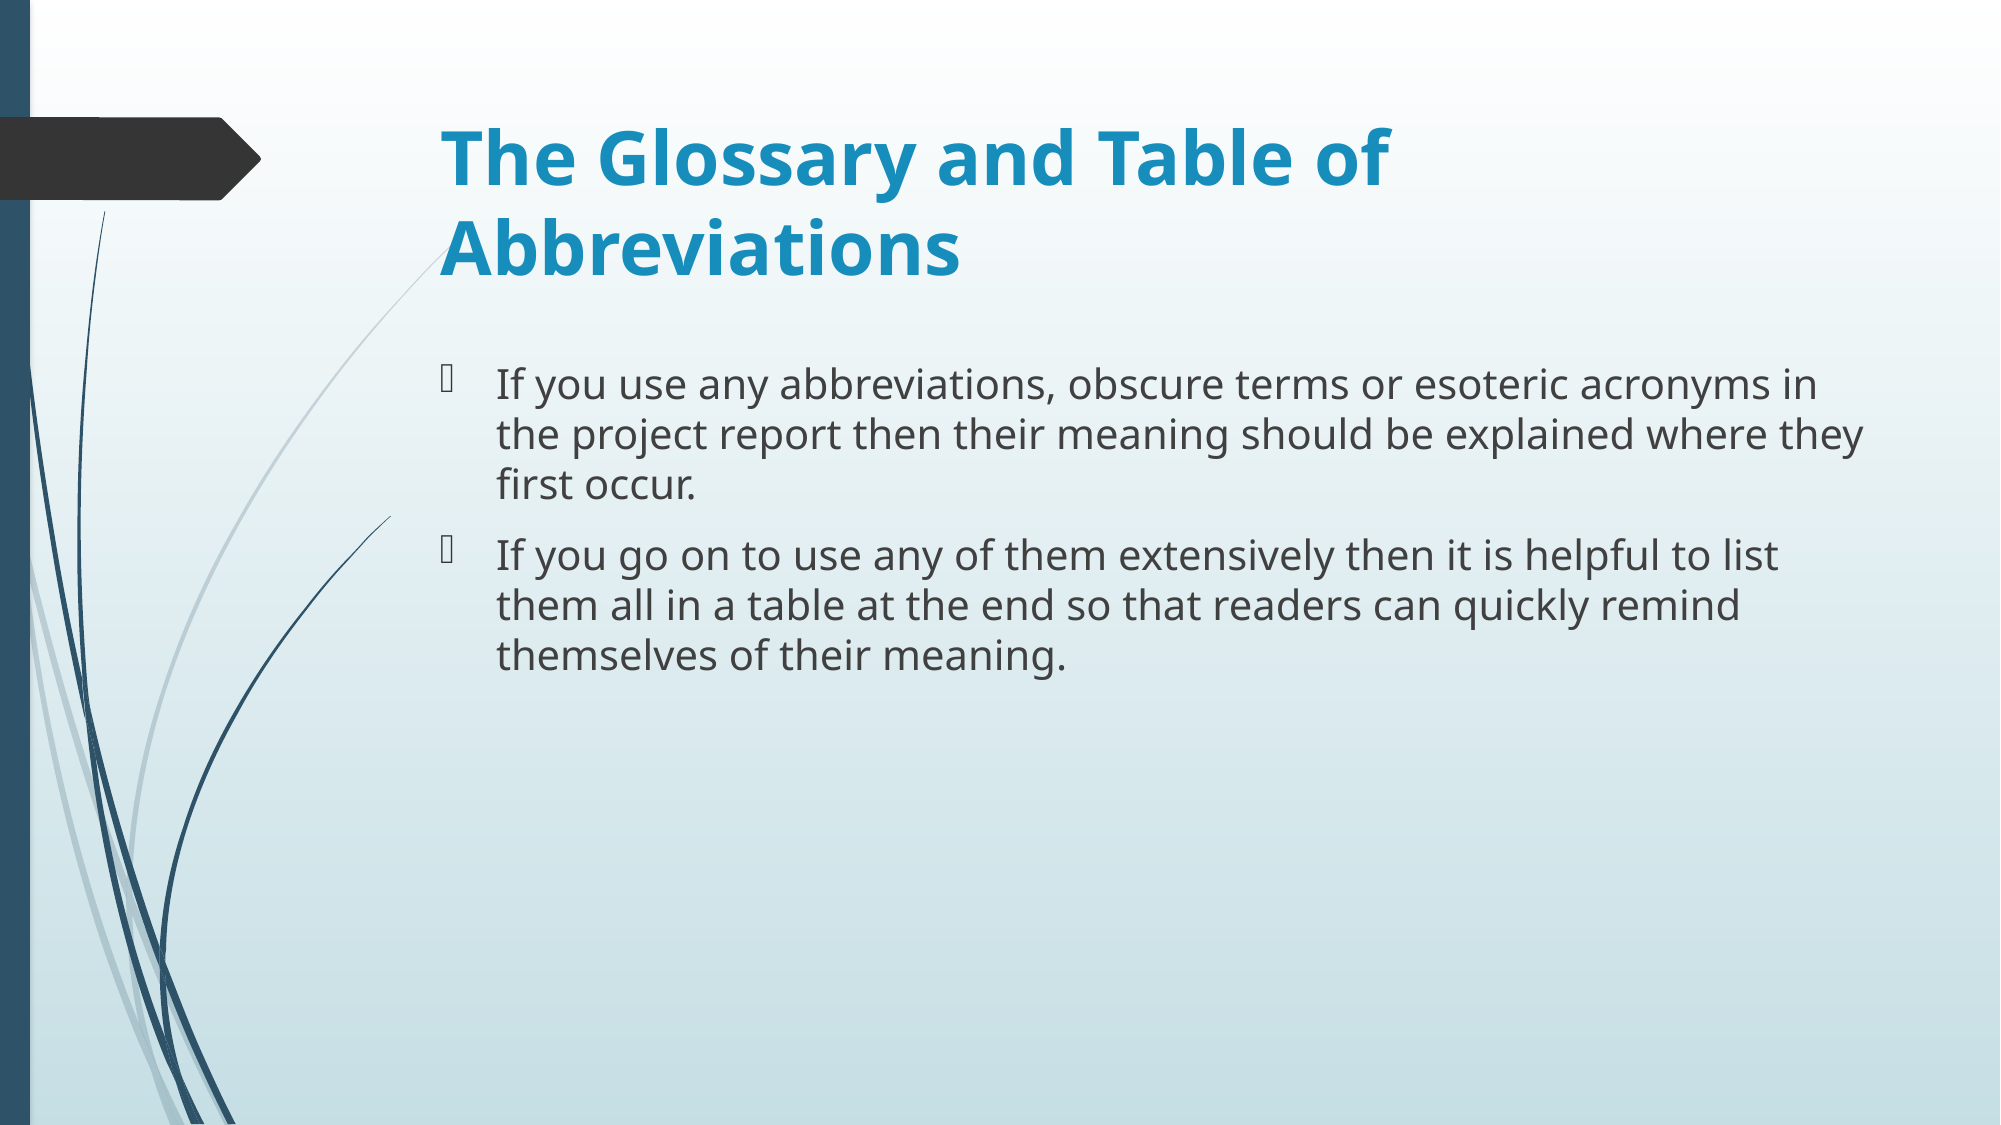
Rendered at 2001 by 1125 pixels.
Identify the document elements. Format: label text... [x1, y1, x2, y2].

list If you use any abbreviations, obscure terms or esoteric acronyms in the project report then their meaning should be explained where they first occur. If you go on to use any of them extensively then it is helpful to list them all in a table at the end so that readers can quickly remind themselves of their meaning. [424, 350, 1888, 970]
title The Glossary and Table of Abbreviations [425, 102, 1888, 313]
